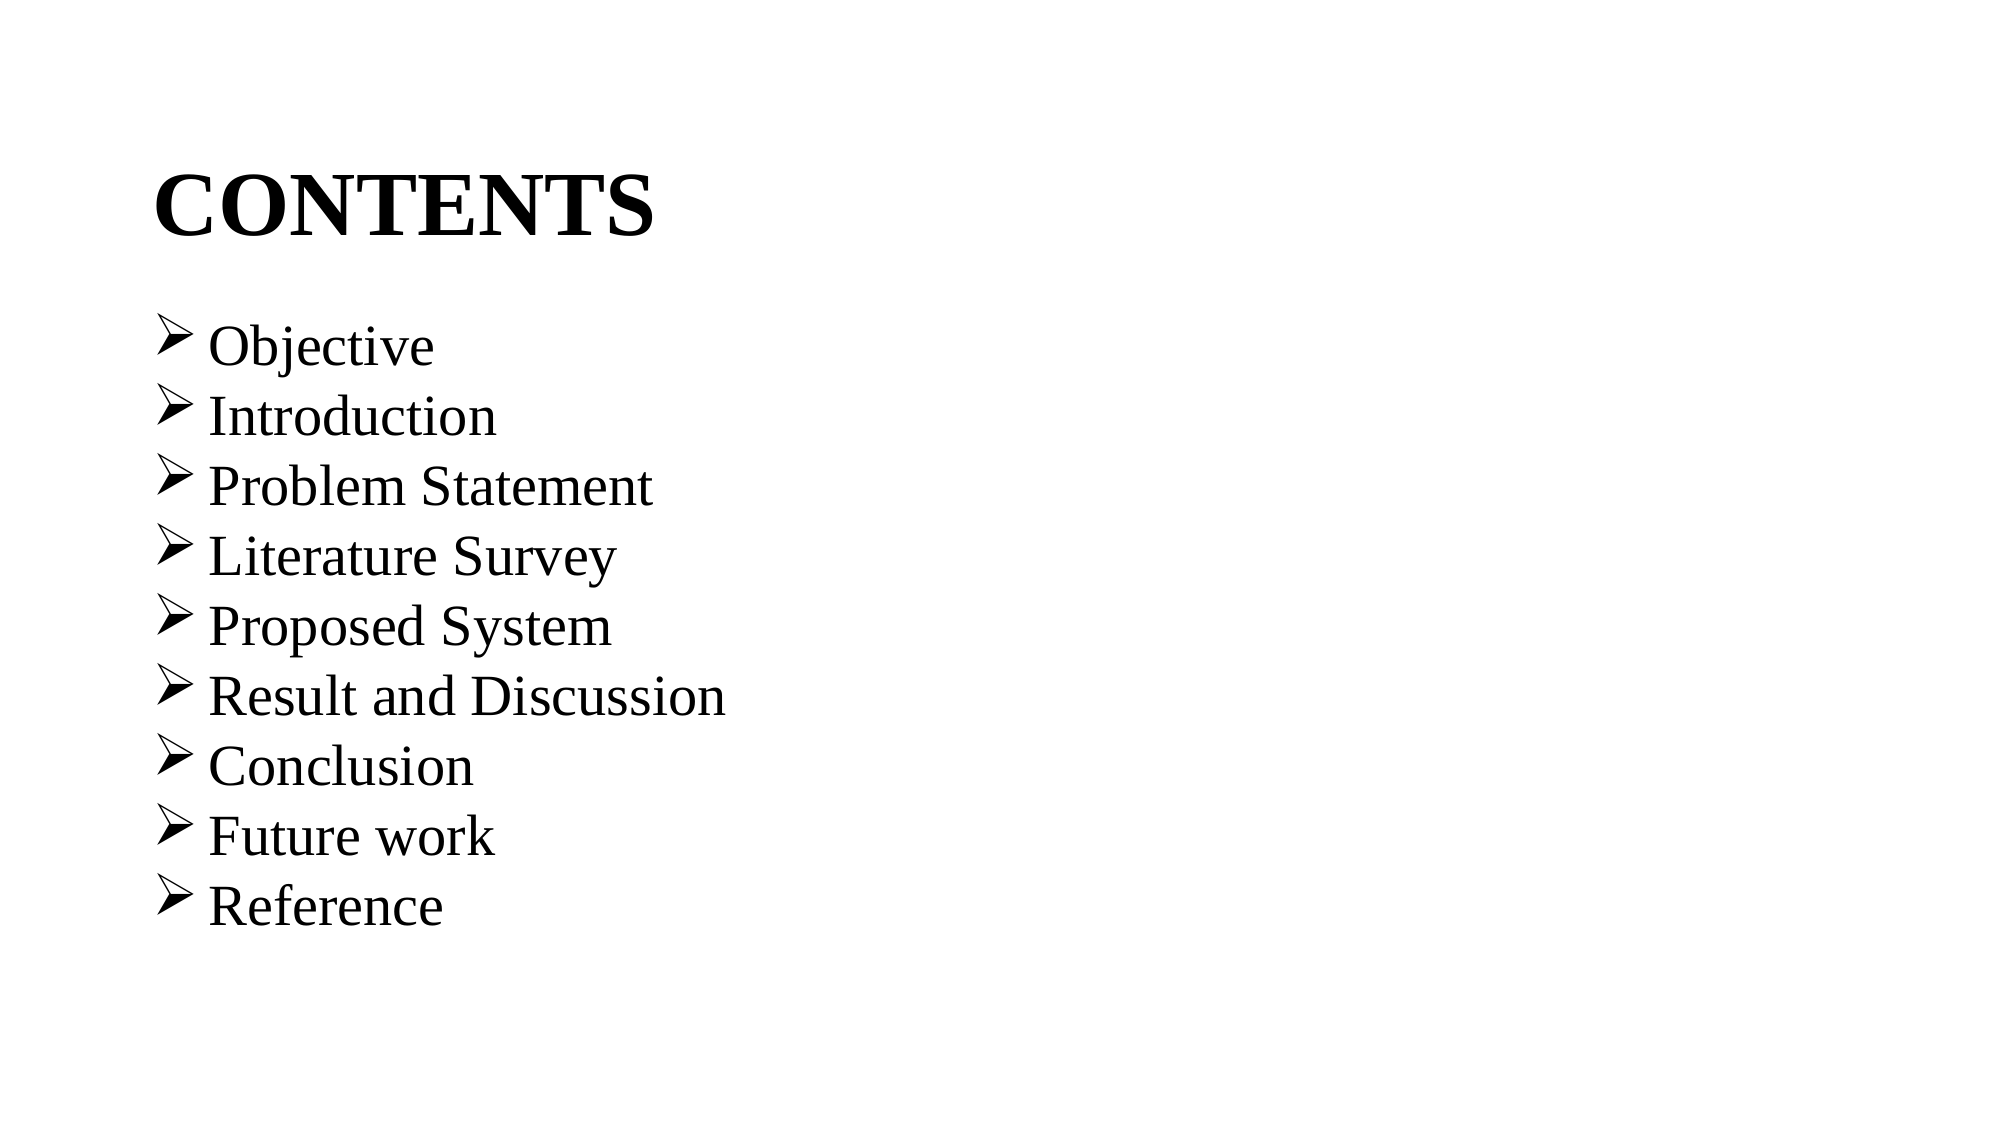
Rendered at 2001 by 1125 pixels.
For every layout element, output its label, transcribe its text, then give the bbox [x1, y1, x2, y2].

list Objective Introduction Problem Statement Literature Survey Proposed System Result and Discussion Conclusion Future work Reference [137, 299, 1863, 1014]
title CONTENTS [137, 97, 1863, 299]
